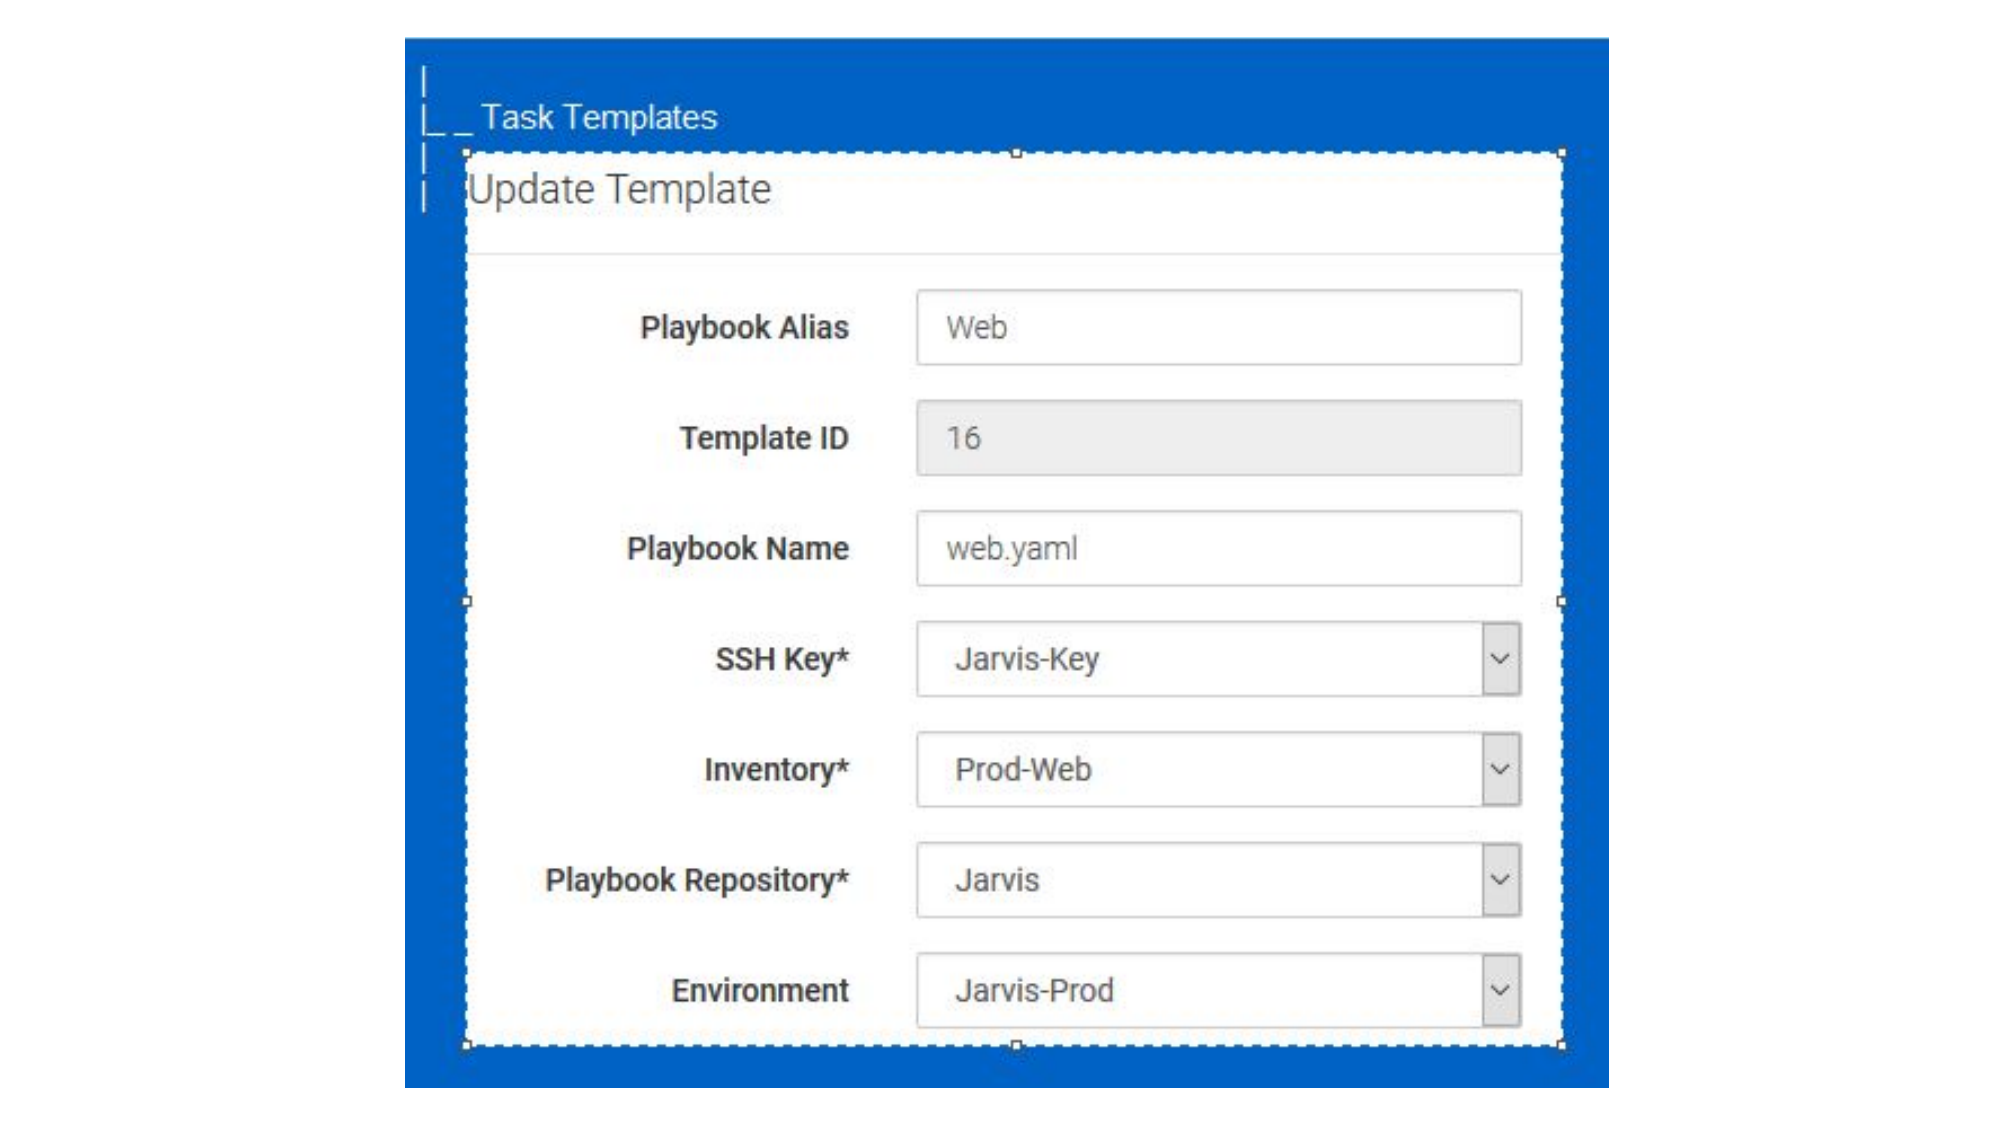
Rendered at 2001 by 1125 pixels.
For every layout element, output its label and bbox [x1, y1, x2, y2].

picture [405, 37, 1609, 1088]
